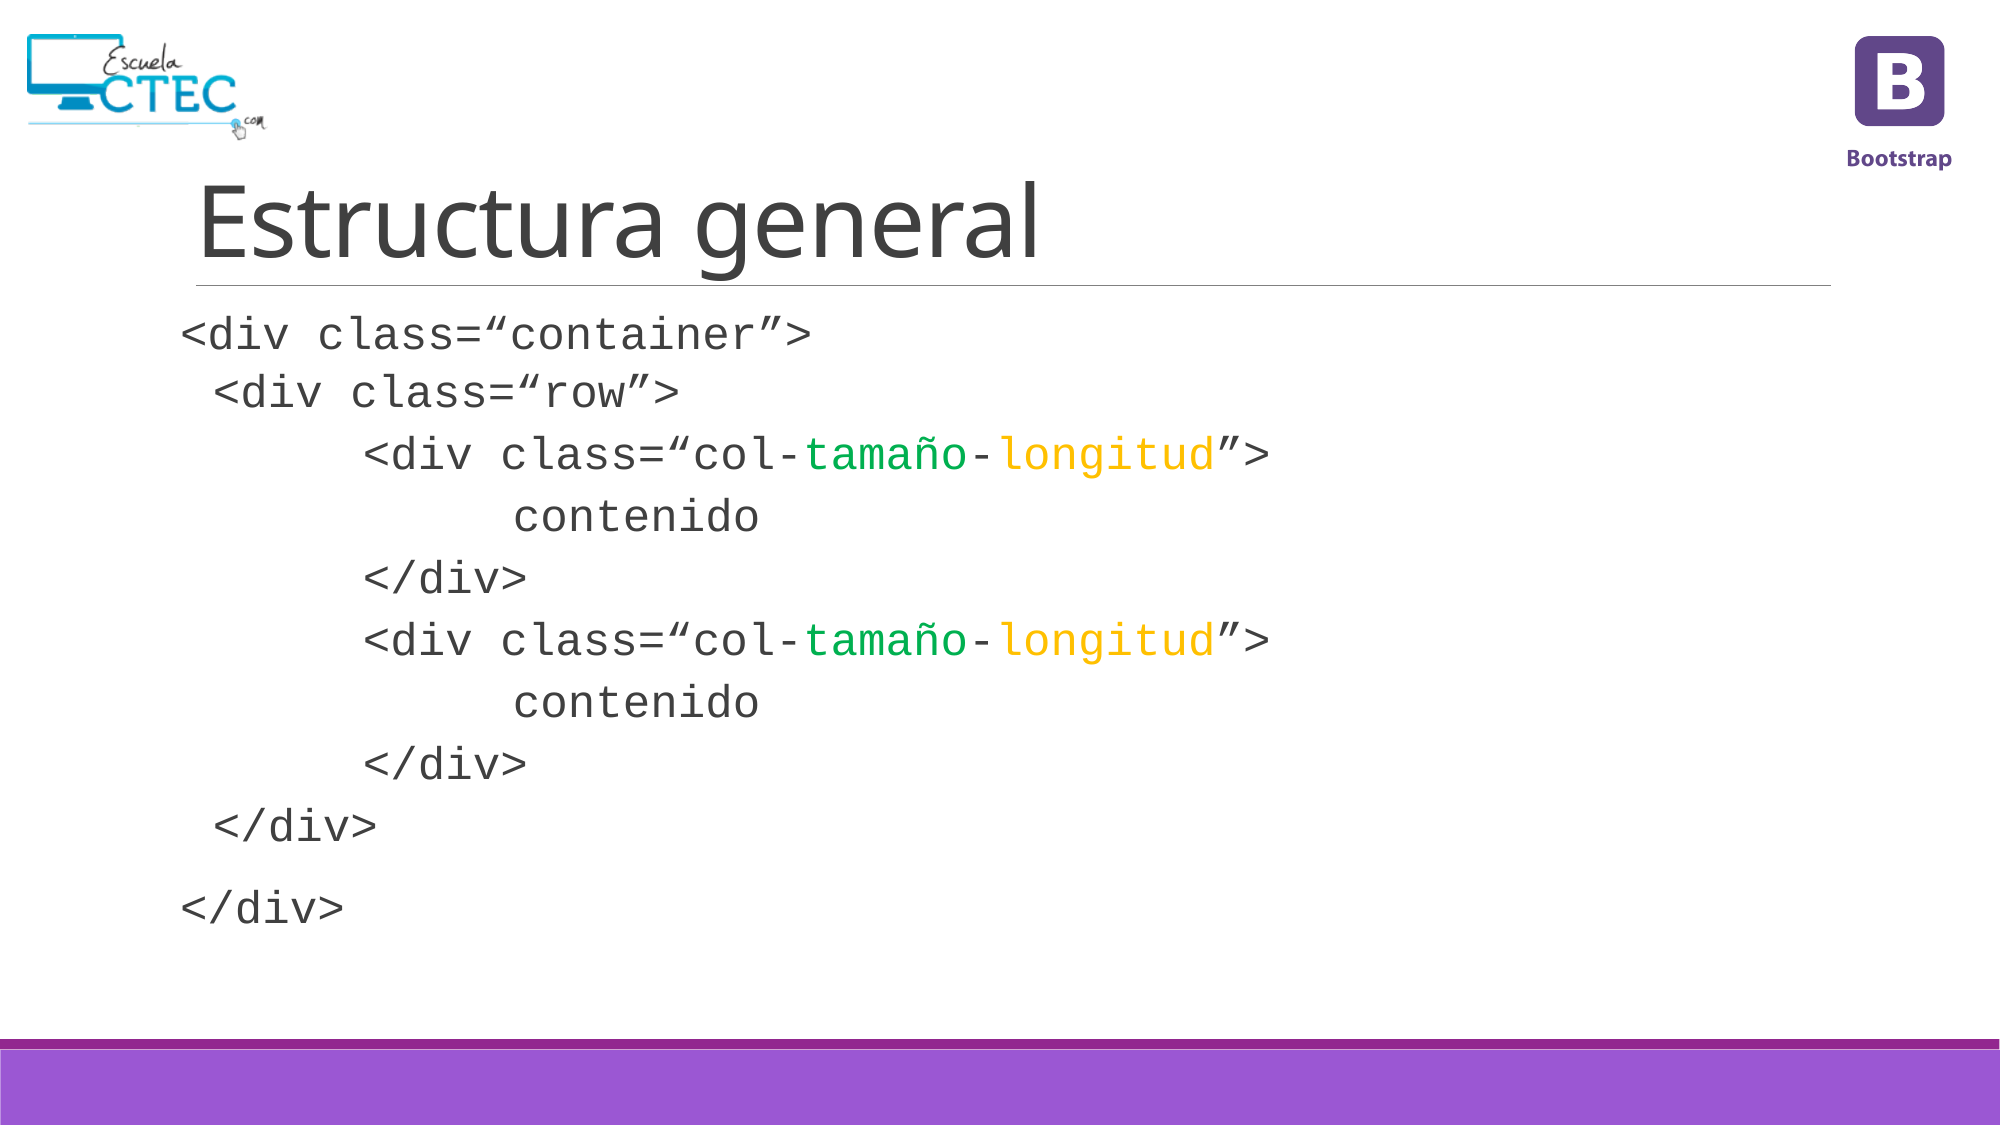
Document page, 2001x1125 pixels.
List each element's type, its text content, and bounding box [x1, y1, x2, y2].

list <div class=“container”> <div class=“row”> <div class=“col-tamaño-longitud”> contenido </div> <div class=“col-tamaño-longitud”> contenido </div> </div> </div> [180, 302, 1830, 963]
picture [27, 33, 269, 143]
title Estructura general [180, 47, 1830, 285]
picture [1811, 19, 1983, 191]
